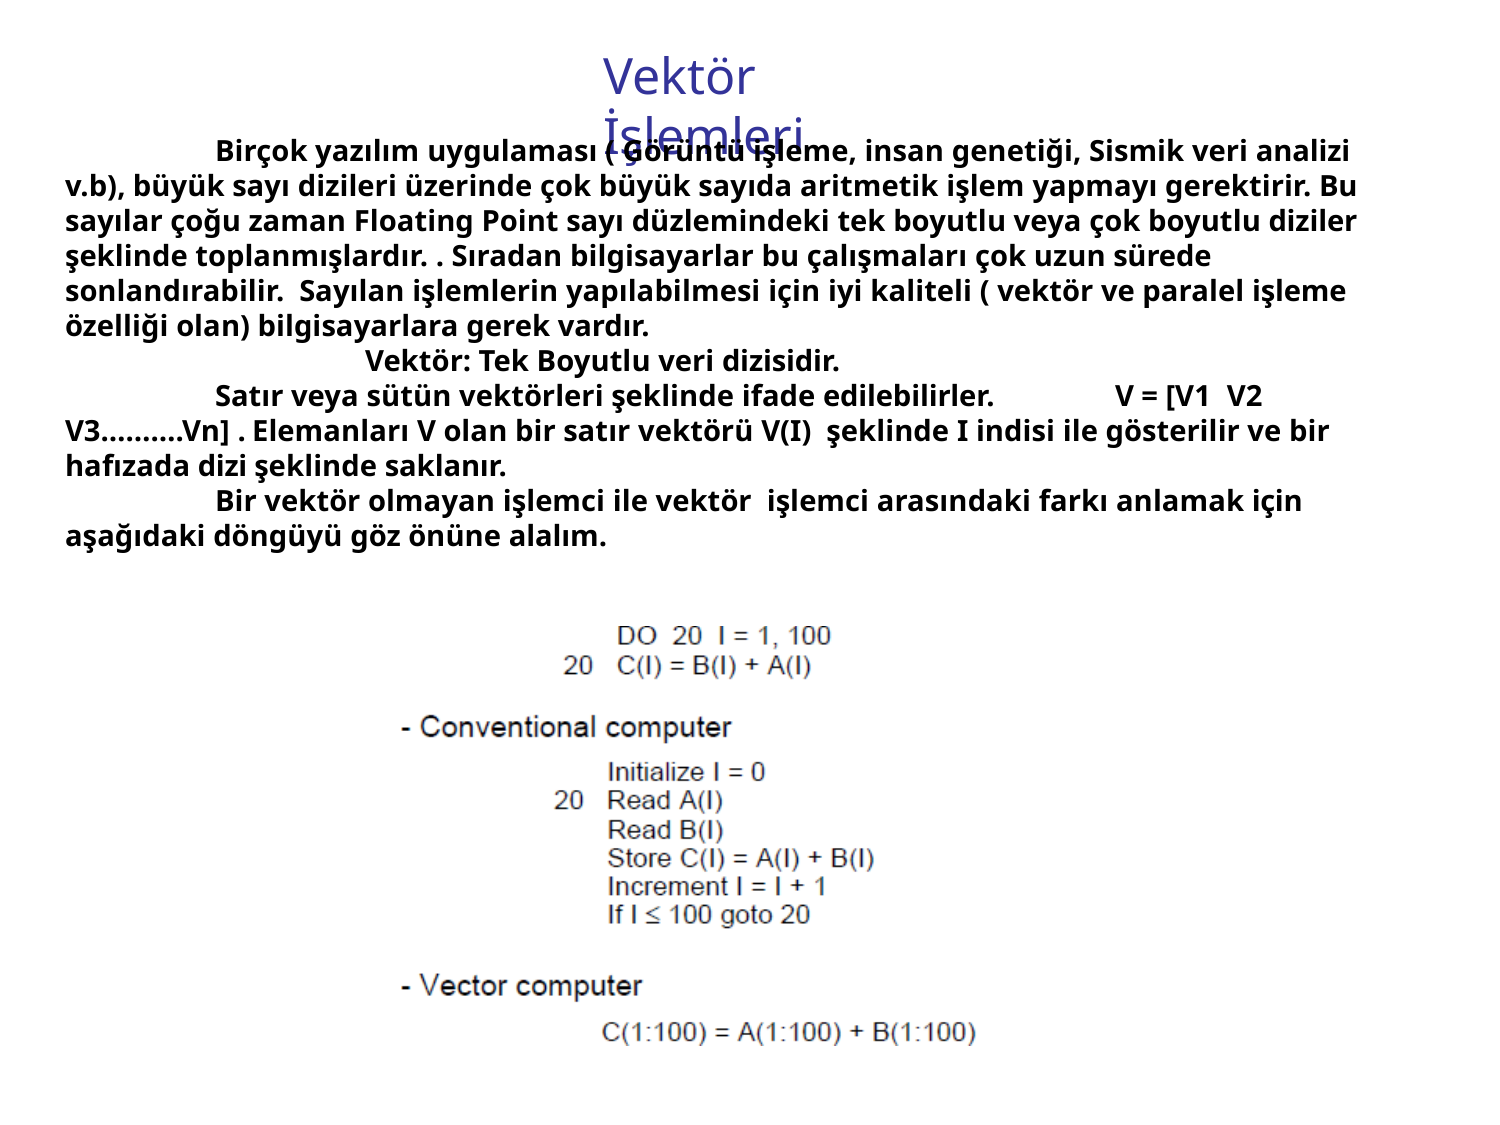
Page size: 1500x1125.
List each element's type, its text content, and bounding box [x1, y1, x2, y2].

text_box Birçok yazılım uygulaması ( Görüntü işleme, insan genetiği, Sismik veri analizi v.b), büyük sayı dizileri üzerinde çok büyük sayıda aritmetik işlem yapmayı gerektirir. Bu sayılar çoğu zaman Floating Point sayı düzlemindeki tek boyutlu veya çok boyutlu diziler şeklinde toplanmışlardır. . Sıradan bilgisayarlar bu çalışmaları çok uzun sürede sonlandırabilir. Sayılan işlemlerin yapılabilmesi için iyi kaliteli ( vektör ve paralel işleme özelliği olan) bilgisayarlara gerek vardır. Vektör: Tek Boyutlu veri dizisidir. Satır veya sütün vektörleri şeklinde ifade edilebilirler. V = [V1 V2 V3……….Vn] . Elemanları V olan bir satır vektörü V(I) şeklinde I indisi ile gösterilir ve bir hafızada dizi şeklinde saklanır. Bir vektör olmayan işlemci ile vektör işlemci arasındaki farkı anlamak için aşağıdaki döngüyü göz önüne alalım. [62, 130, 1370, 552]
picture [401, 626, 977, 1046]
title Vektör İşlemleri [601, 42, 953, 130]
